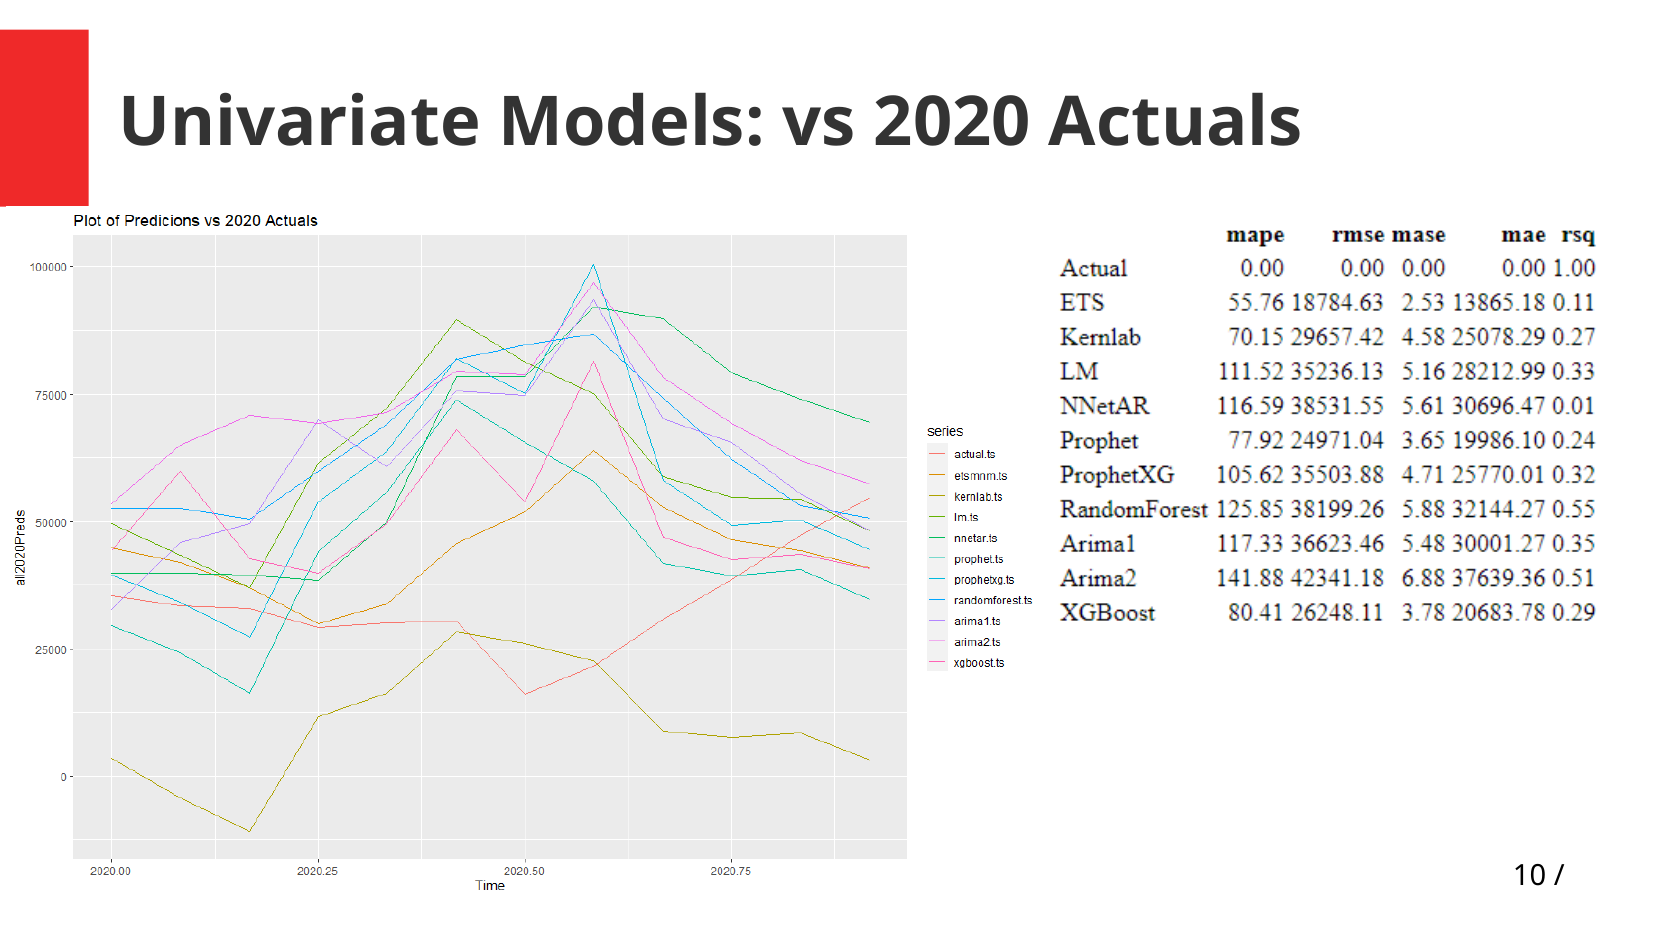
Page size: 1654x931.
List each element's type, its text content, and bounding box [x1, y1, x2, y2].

text_box <number> / [1181, 856, 1565, 922]
text_box Univariate Models: vs 2020 Actuals [118, 29, 1595, 205]
picture [6, 206, 1654, 900]
